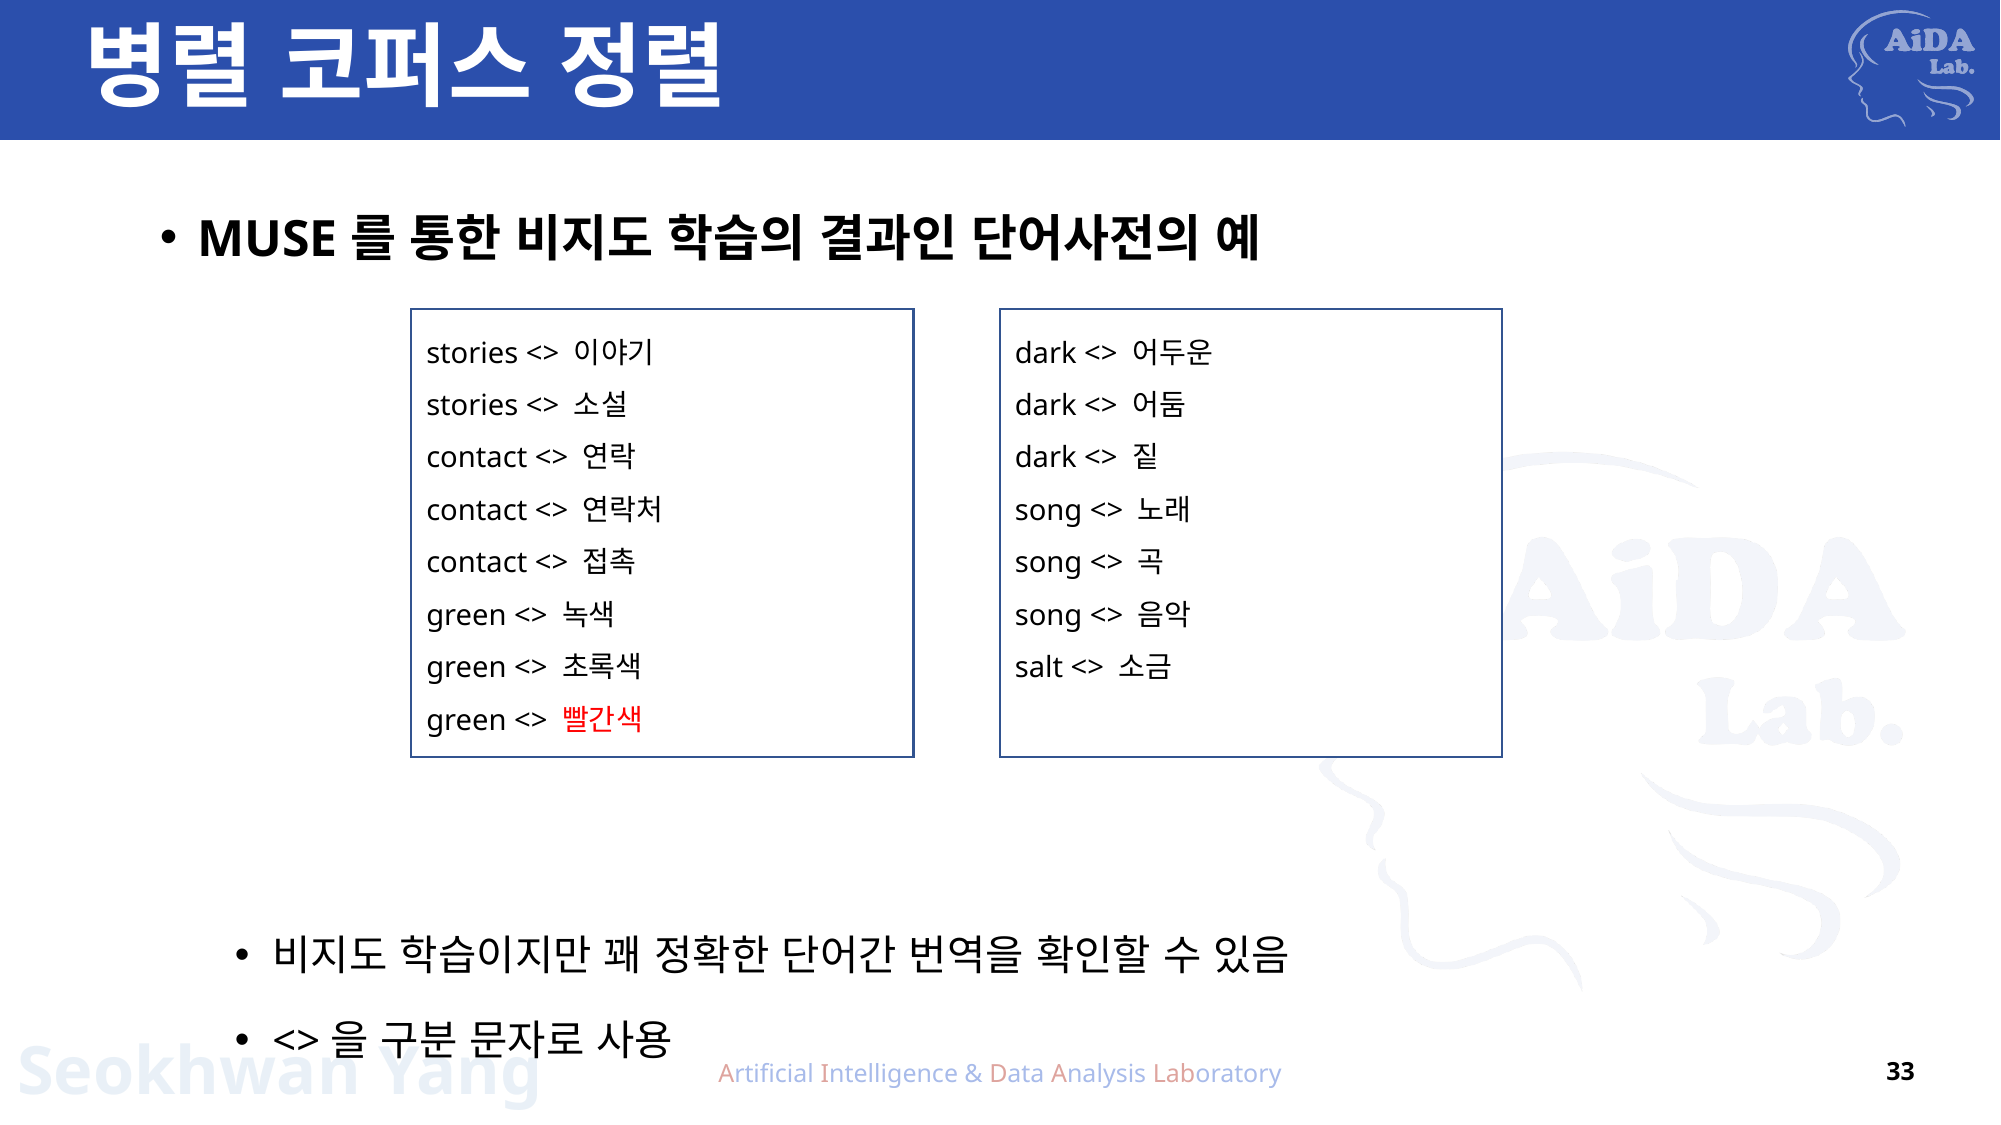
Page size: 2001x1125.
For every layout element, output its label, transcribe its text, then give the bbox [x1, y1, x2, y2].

list MUSE를 통한 비지도 학습의 결과인 단어사전의 예 비지도 학습이지만 꽤 정확한 단어간 번역을 확인할 수 있음 <>을 구분 문자로 사용 [69, 168, 1930, 1019]
slide_number 33 [1412, 1042, 1930, 1103]
title 병렬 코퍼스 정렬 [69, 7, 1823, 133]
footer Artificial Intelligence & Data Analysis Laboratory [662, 1042, 1338, 1103]
picture [1842, 7, 1980, 133]
text_box stories <> 이야기 stories <> 소설 contact <> 연락 contact <> 연락처 contact <> 접촉 green <> 녹색 green <> 초록색 green <> 빨간색 [410, 308, 915, 758]
text_box dark <> 어두운 dark <> 어둠 dark <> 짙 song <> 노래 song <> 곡 song <> 음악 salt <> 소금 [999, 308, 1503, 758]
